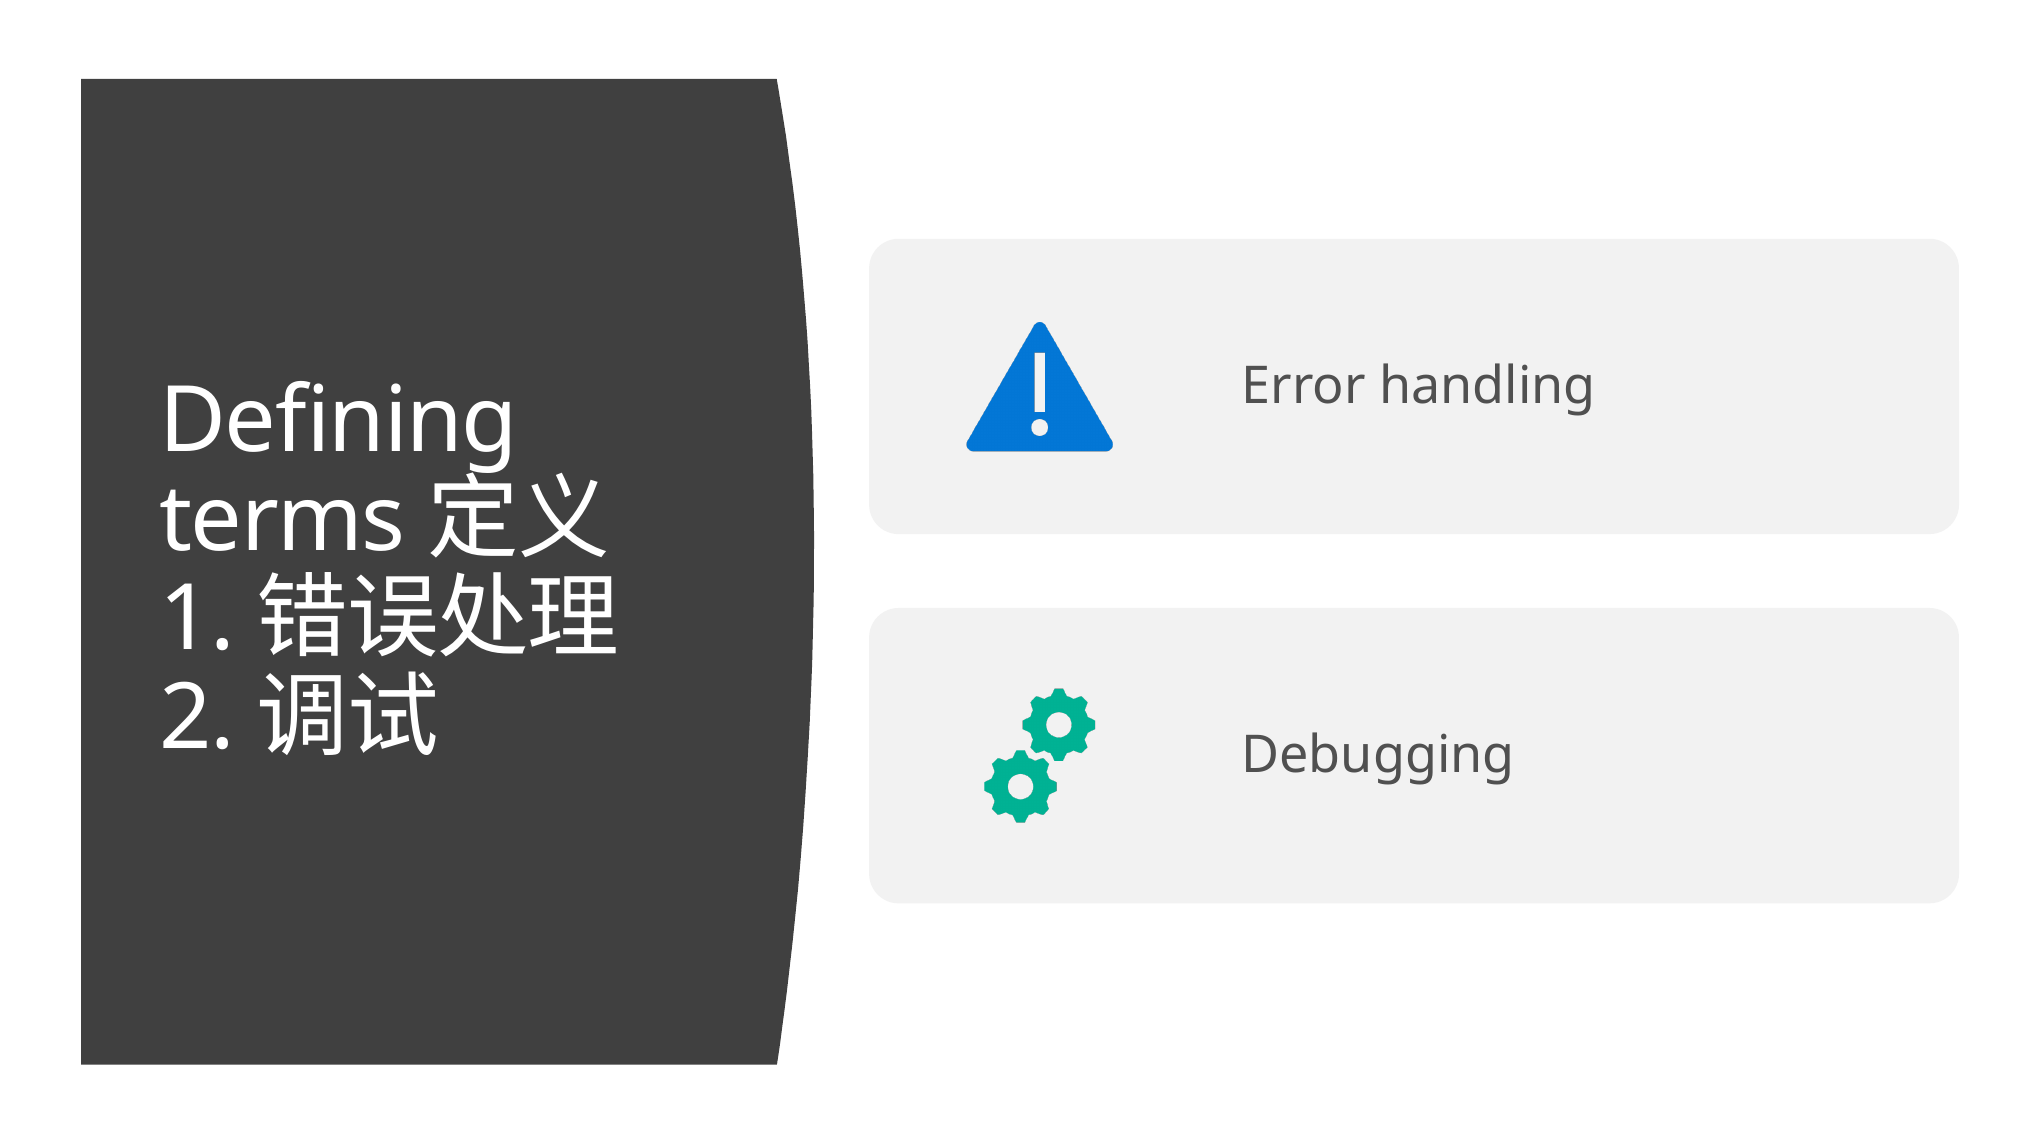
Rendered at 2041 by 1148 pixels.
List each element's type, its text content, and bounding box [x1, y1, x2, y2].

text_box [80, 77, 815, 1066]
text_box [868, 78, 1960, 1064]
title Defining terms定义 1.错误处理 2.调试 [144, 169, 716, 972]
